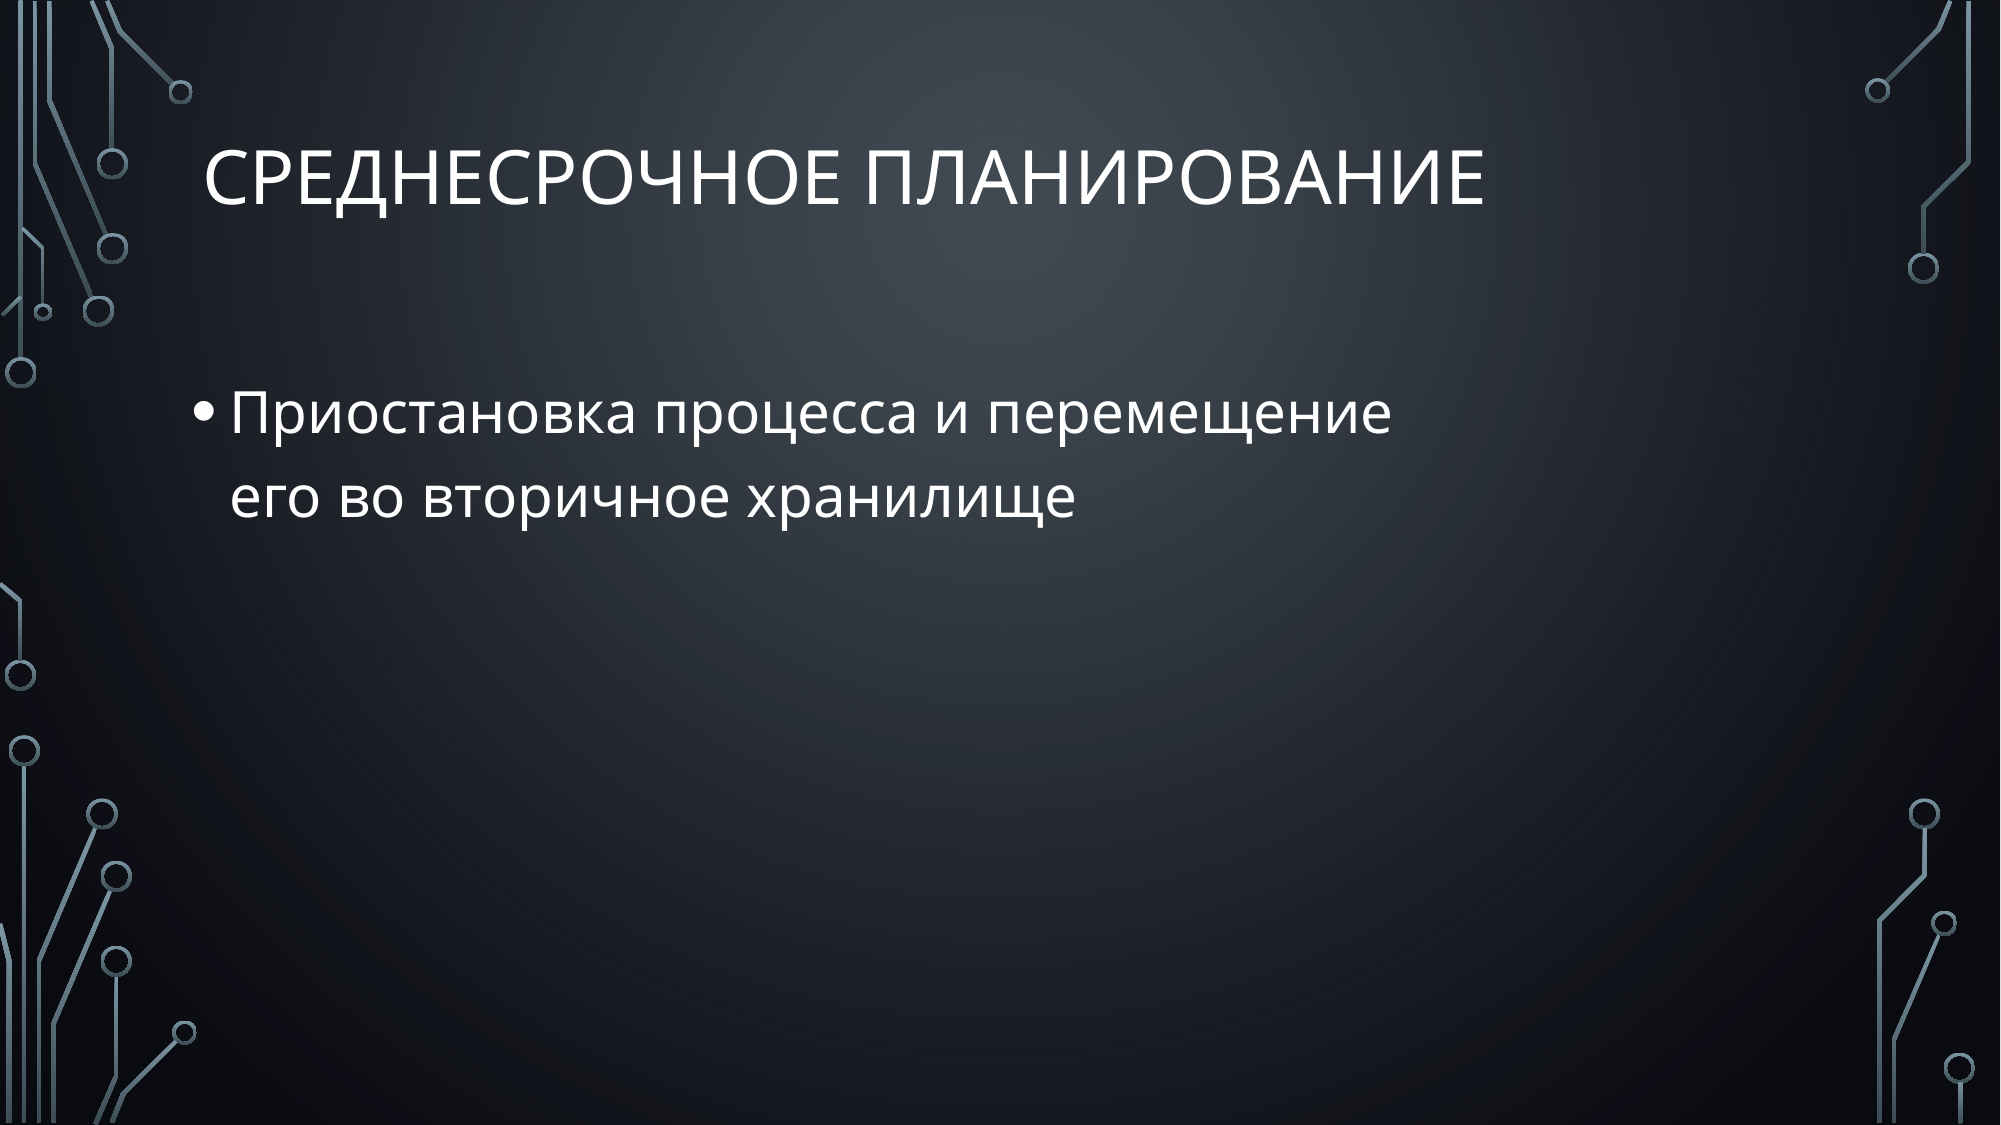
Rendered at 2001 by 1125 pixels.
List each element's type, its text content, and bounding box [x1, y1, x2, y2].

list Приостановка процесса и перемещение его во вторичное хранилище [177, 354, 1442, 1075]
title Среднесрочное планирование [187, 58, 1812, 302]
